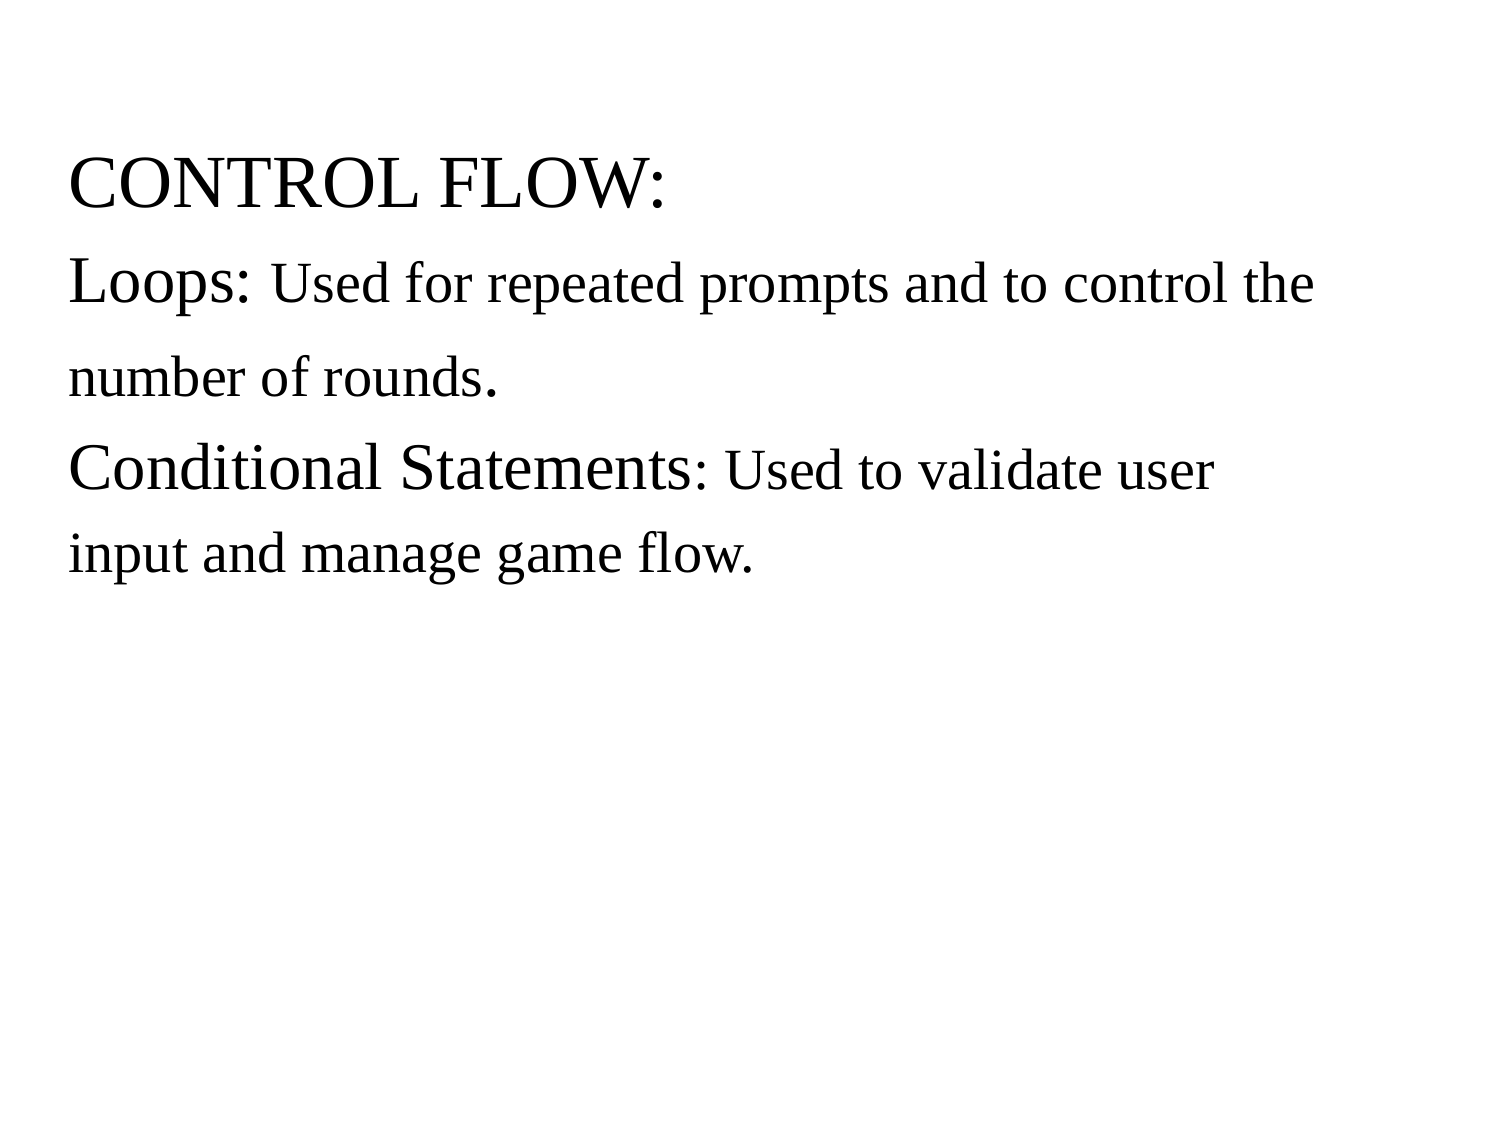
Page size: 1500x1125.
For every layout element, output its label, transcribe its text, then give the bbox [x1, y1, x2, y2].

list CONTROL FLOW: Loops: Used for repeated prompts and to control the number of rounds. Conditional Statements: Used to validate user input and manage game flow. [53, 125, 1404, 868]
